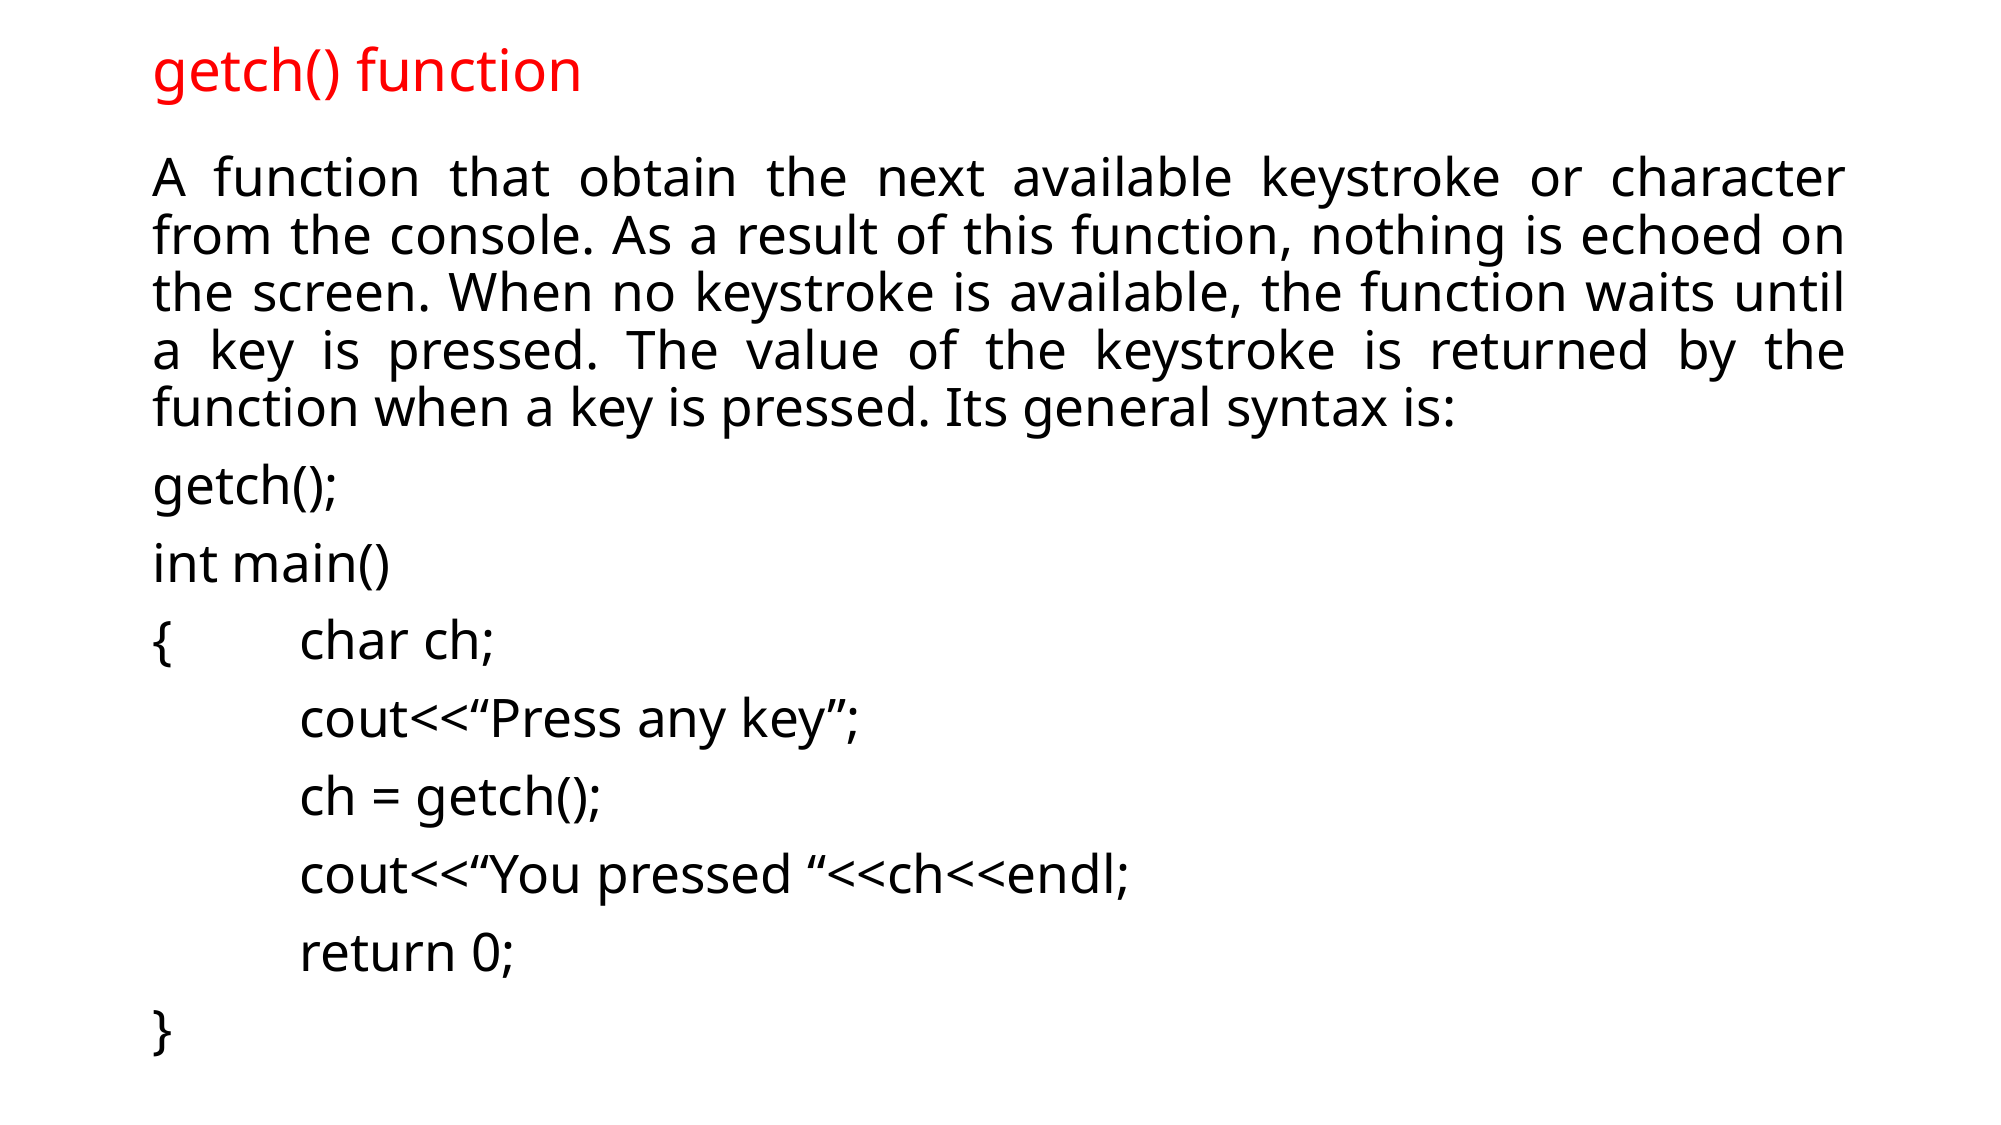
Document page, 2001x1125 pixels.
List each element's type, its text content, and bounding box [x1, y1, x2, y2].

list A function that obtain the next available keystroke or character from the console. As a result of this function, nothing is echoed on the screen. When no keystroke is available, the function waits until a key is pressed. The value of the keystroke is returned by the function when a key is pressed. Its general syntax is: getch(); int main() { char ch; cout<<“Press any key”; ch = getch(); cout<<“You pressed “<<ch<<endl; return 0; } [137, 143, 1863, 1076]
title getch() function [137, 14, 1863, 131]
